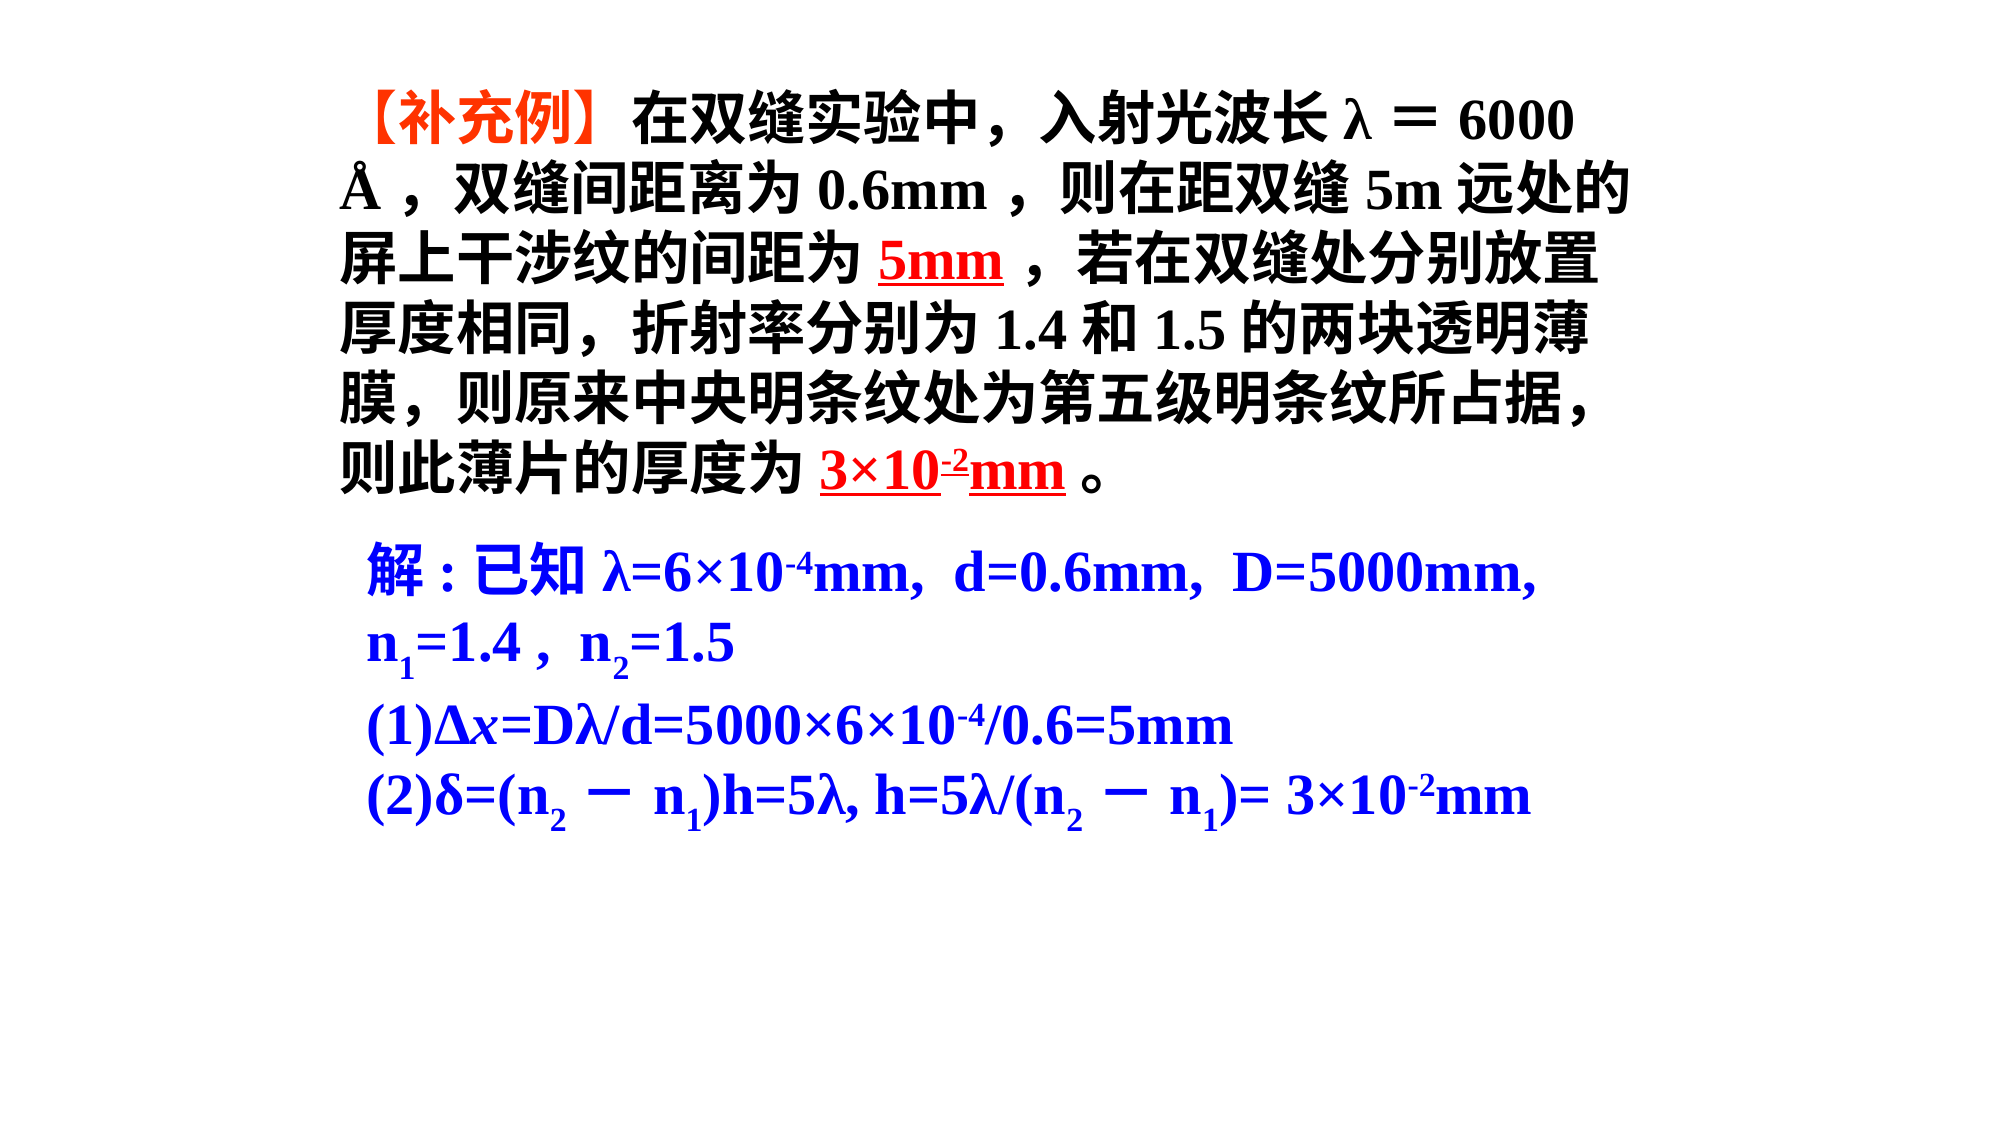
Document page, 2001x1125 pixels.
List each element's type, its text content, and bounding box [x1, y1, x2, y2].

text_box 【补充例】在双缝实验中，入射光波长λ＝6000 Å，双缝间距离为0.6mm，则在距双缝5m远处的屏上干涉纹的间距为5mm，若在双缝处分别放置厚度相同，折射率分别为1.4和1.5的两块透明薄膜，则原来中央明条纹处为第五级明条纹所占据，则此薄片的厚度为3×10-2mm。 [324, 73, 1654, 509]
text_box 解:已知λ=6×10-4mm, d=0.6mm, D=5000mm, n1=1.4 , n2=1.5 (1)Δx=Dλ/d=5000×6×10-4/0.6=5mm (2)δ=(n2－n1)h=5λ, h=5λ/(n2－n1)= 3×10-2mm [351, 525, 1571, 846]
